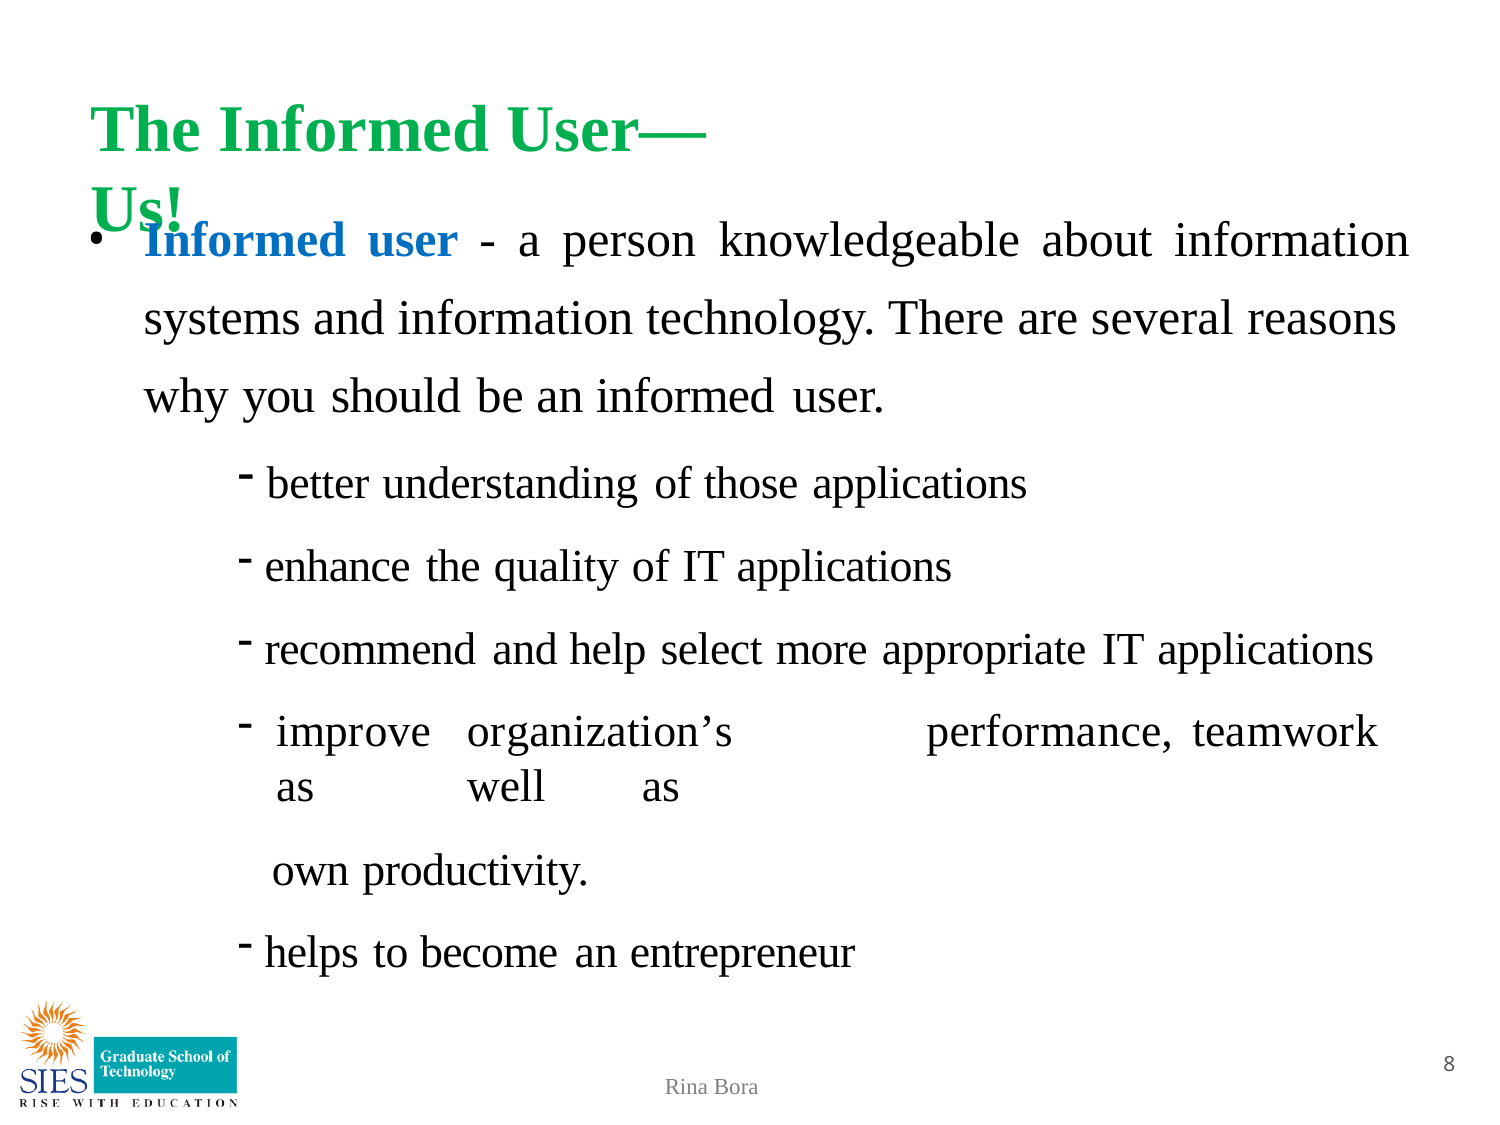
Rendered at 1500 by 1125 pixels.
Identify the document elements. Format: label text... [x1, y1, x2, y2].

text_box 8 [1437, 1050, 1473, 1079]
picture [19, 998, 237, 1107]
text_box Informed user - a person knowledgeable about information systems and information technology. There are several reasons why you should be an informed user. better understanding of those applications enhance the quality of IT applications recommend and help select more appropriate IT applications improve organization’s performance, teamwork as well as own productivity. helps to become an entrepreneur [85, 187, 1411, 977]
title The Informed User— Us! [87, 82, 821, 187]
